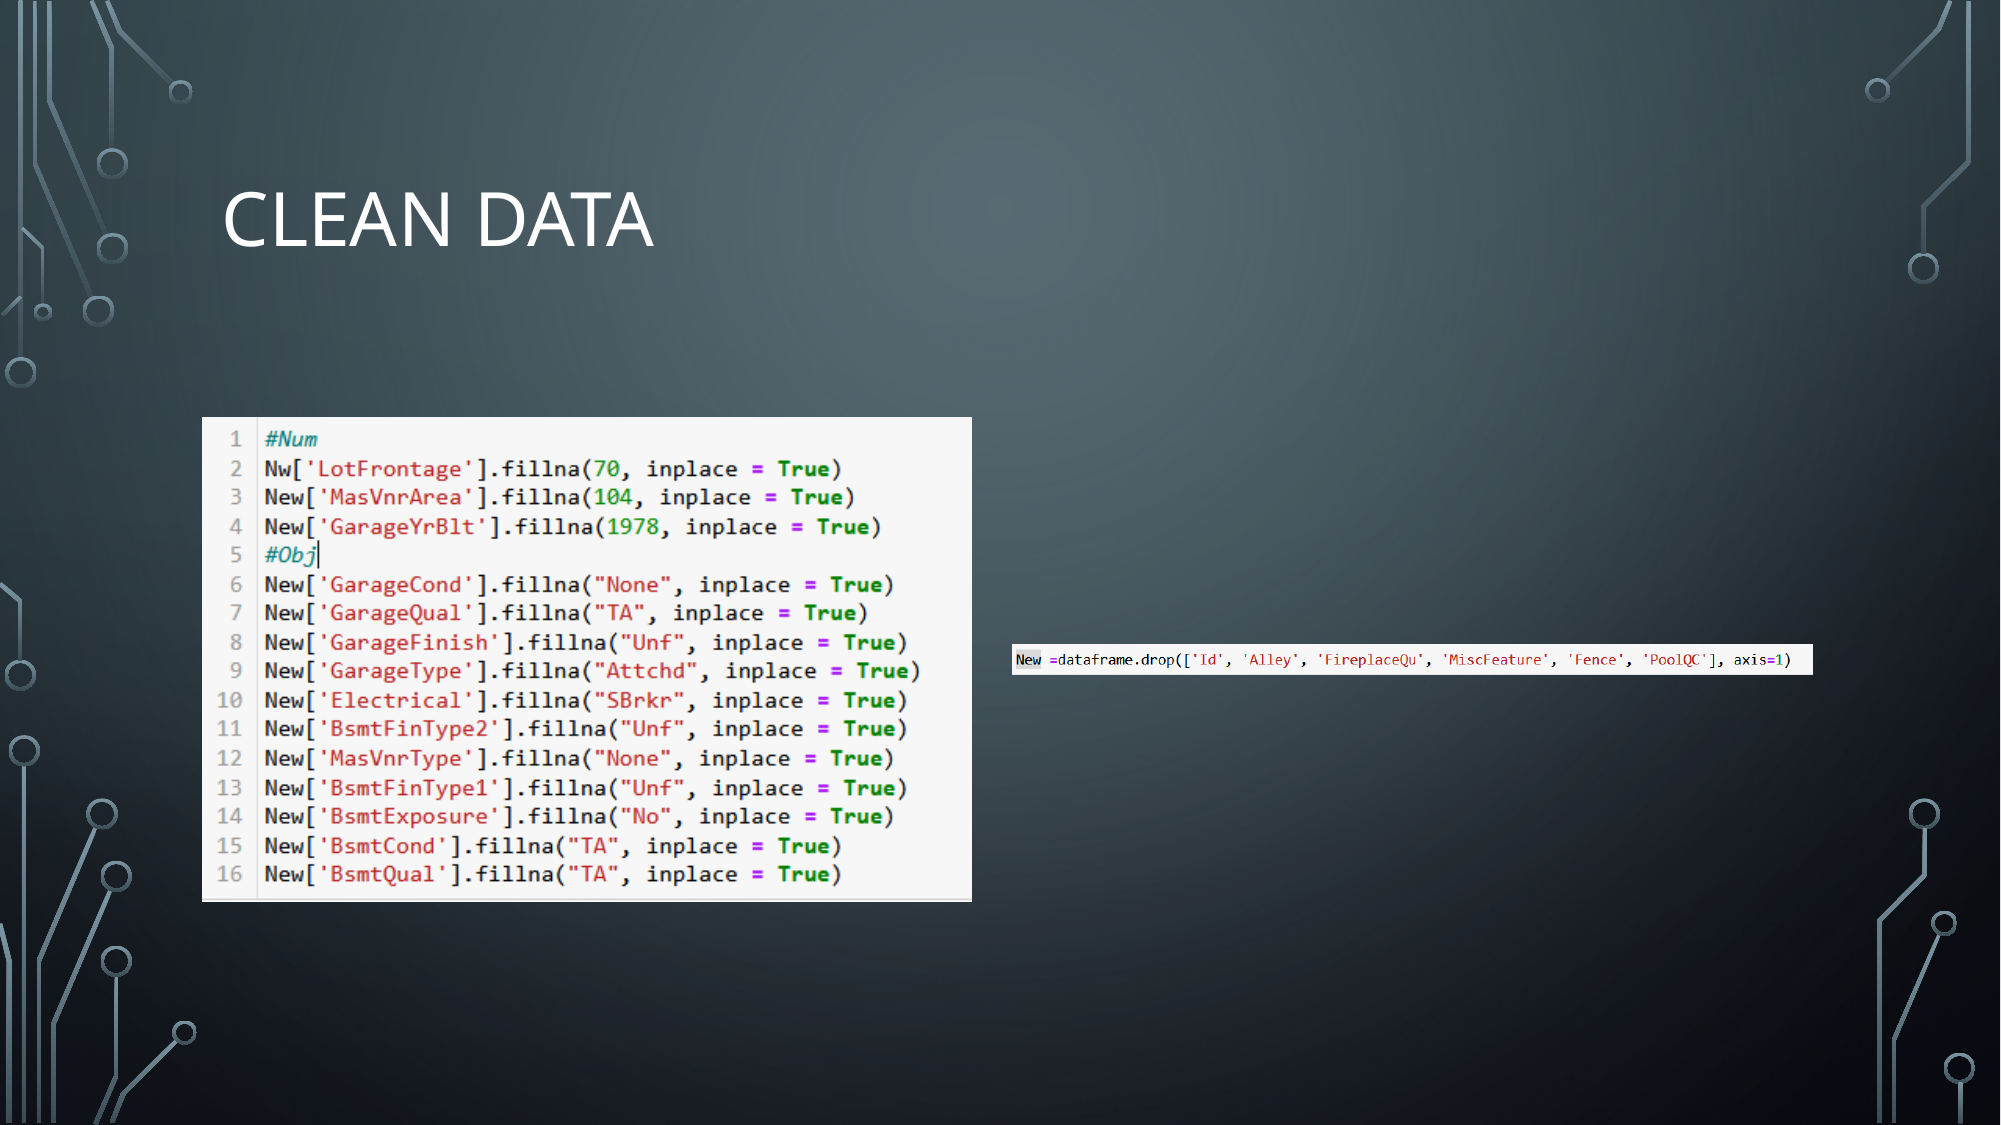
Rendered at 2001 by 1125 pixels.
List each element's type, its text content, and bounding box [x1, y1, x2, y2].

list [1012, 644, 1813, 675]
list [202, 417, 972, 902]
title Clean Data [187, 101, 1813, 344]
